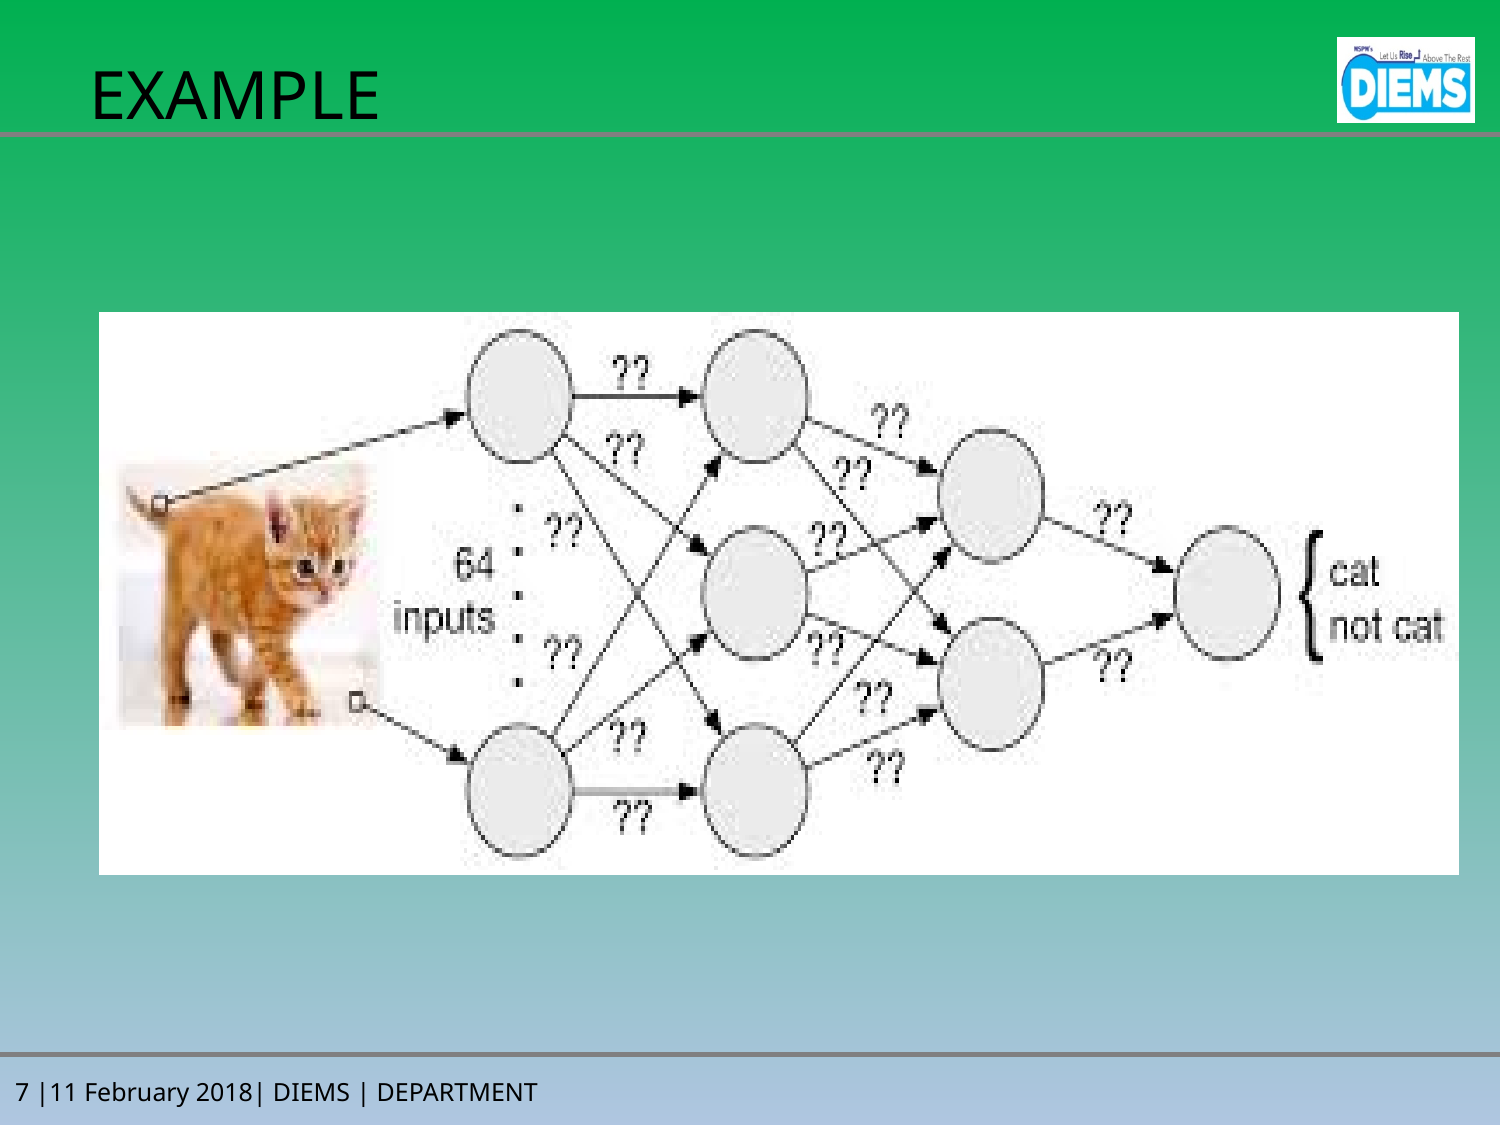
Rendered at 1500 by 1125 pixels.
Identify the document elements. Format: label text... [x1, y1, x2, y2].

picture [1337, 37, 1475, 123]
title EXAMPLE [75, 45, 1325, 125]
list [99, 312, 1459, 876]
